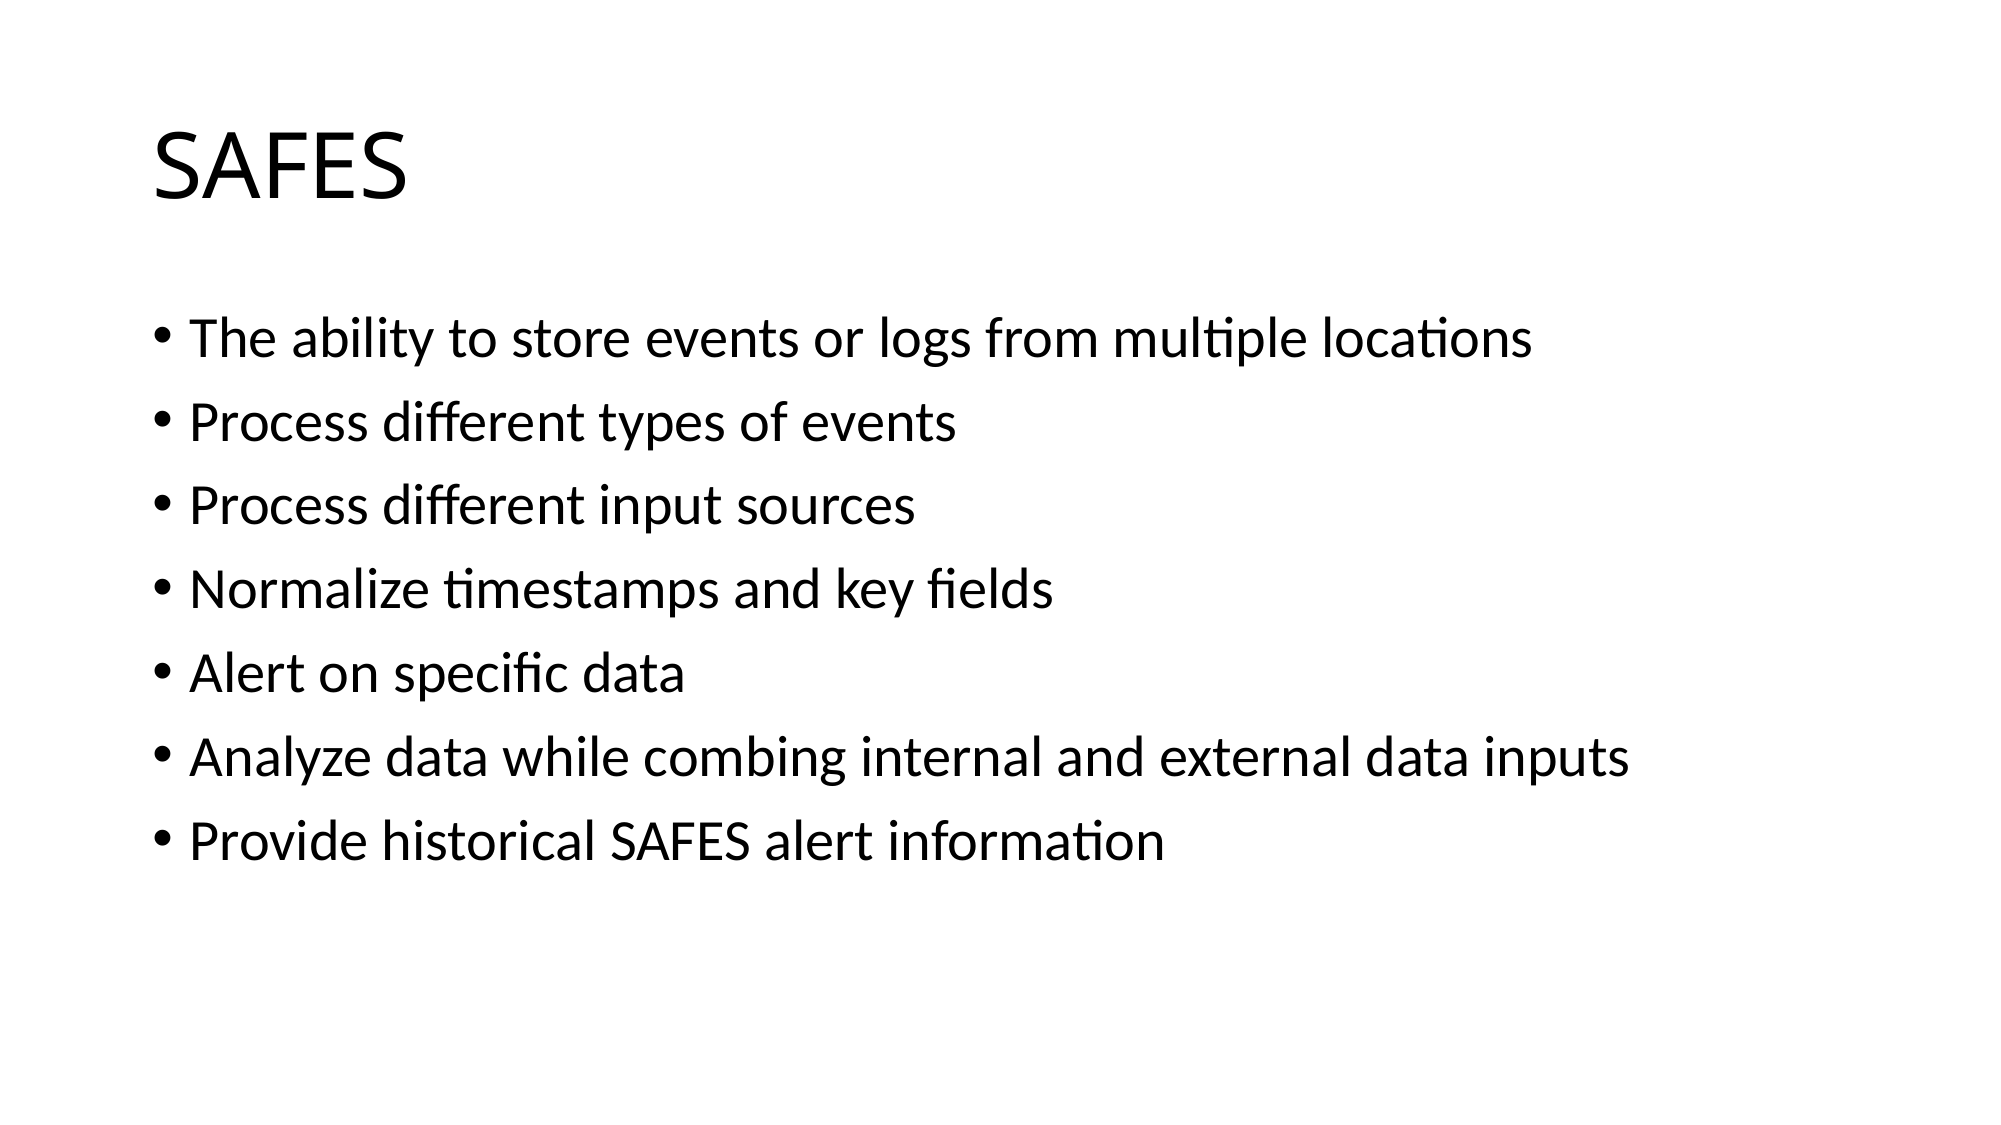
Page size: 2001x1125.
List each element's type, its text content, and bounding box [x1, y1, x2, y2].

title SAFES [137, 59, 1863, 278]
list The ability to store events or logs from multiple locations Process different types of events Process different input sources Normalize timestamps and key fields Alert on specific data Analyze data while combing internal and external data inputs Provide historical SAFES alert information [137, 299, 1863, 1014]
